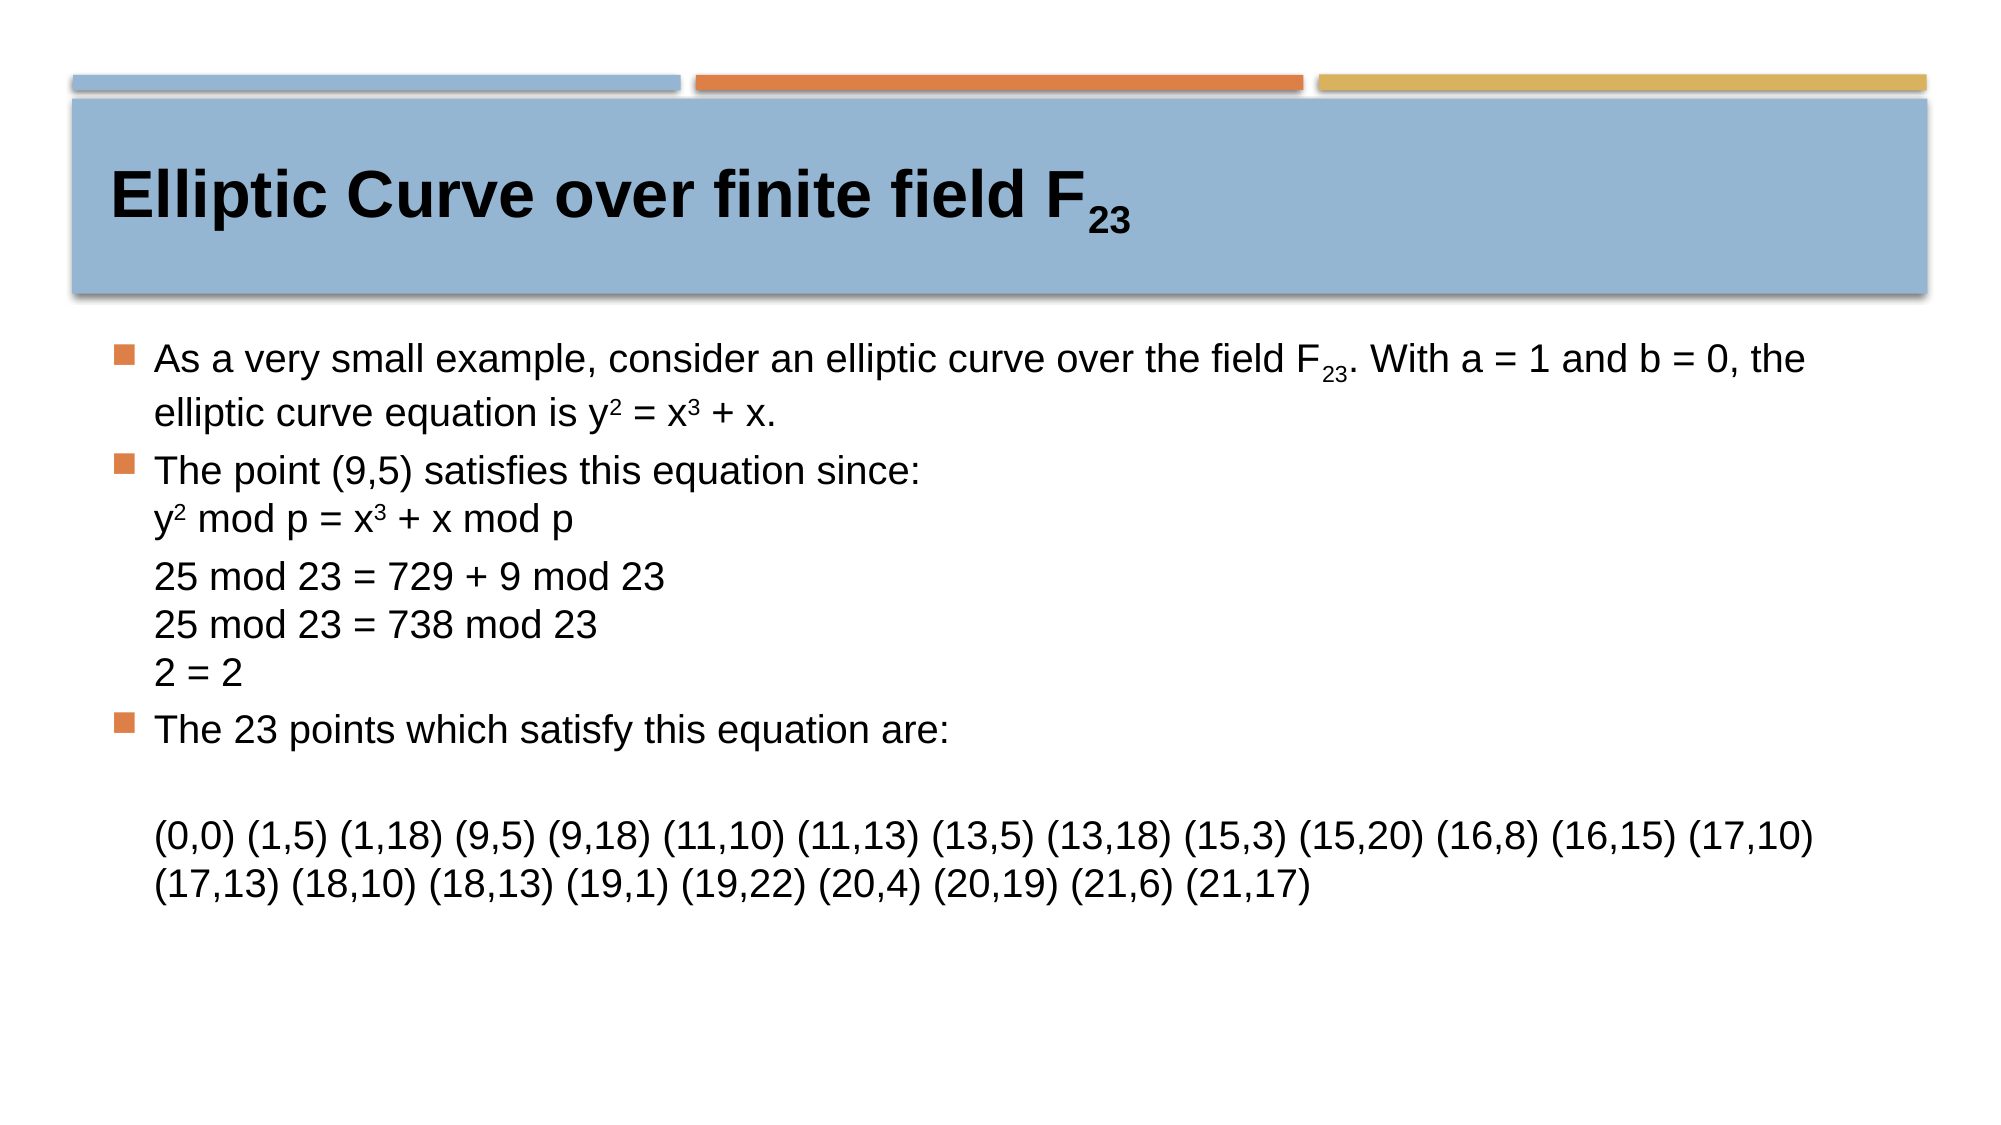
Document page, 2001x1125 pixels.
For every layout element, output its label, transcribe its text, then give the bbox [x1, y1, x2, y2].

title Elliptic Curve over finite field F23 [95, 112, 1905, 280]
list As a very small example, consider an elliptic curve over the field F23. With a = 1 and b = 0, the elliptic curve equation is y2 = x3 + x. The point (9,5) satisfies this equation since: y2 mod p = x3 + x mod p 25 mod 23 = 729 + 9 mod 23 25 mod 23 = 738 mod 23 2 = 2 The 23 points which satisfy this equation are: (0,0) (1,5) (1,18) (9,5) (9,18) (11,10) (11,13) (13,5) (13,18) (15,3) (15,20) (16,8) (16,15) (17,10) (17,13) (18,10) (18,13) (19,1) (19,22) (20,4) (20,19) (21,6) (21,17) [95, 324, 1905, 962]
